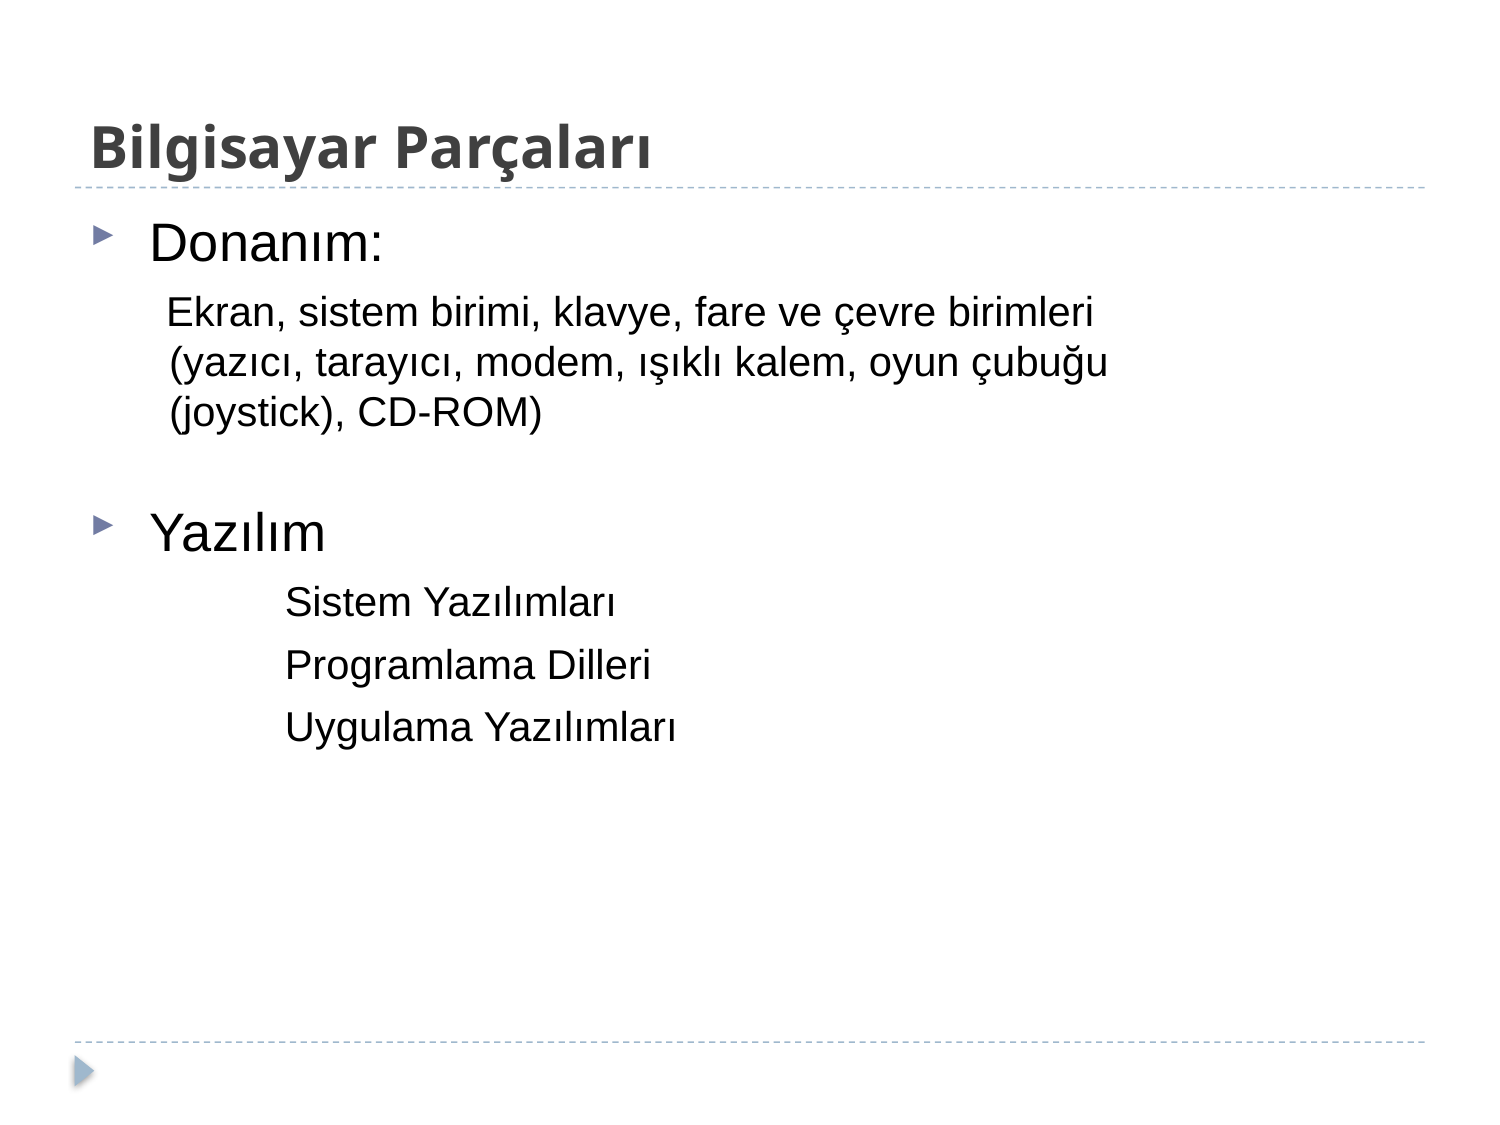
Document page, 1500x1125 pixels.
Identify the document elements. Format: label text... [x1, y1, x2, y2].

list Donanım: Ekran, sistem birimi, klavye, fare ve çevre birimleri (yazıcı, tarayıcı, modem, ışıklı kalem, oyun çubuğu (joystick), CD-ROM) Yazılım Sistem Yazılımları Programlama Dilleri Uygulama Yazılımları [75, 200, 1425, 1010]
title Bilgisayar Parçaları [75, 24, 1425, 188]
